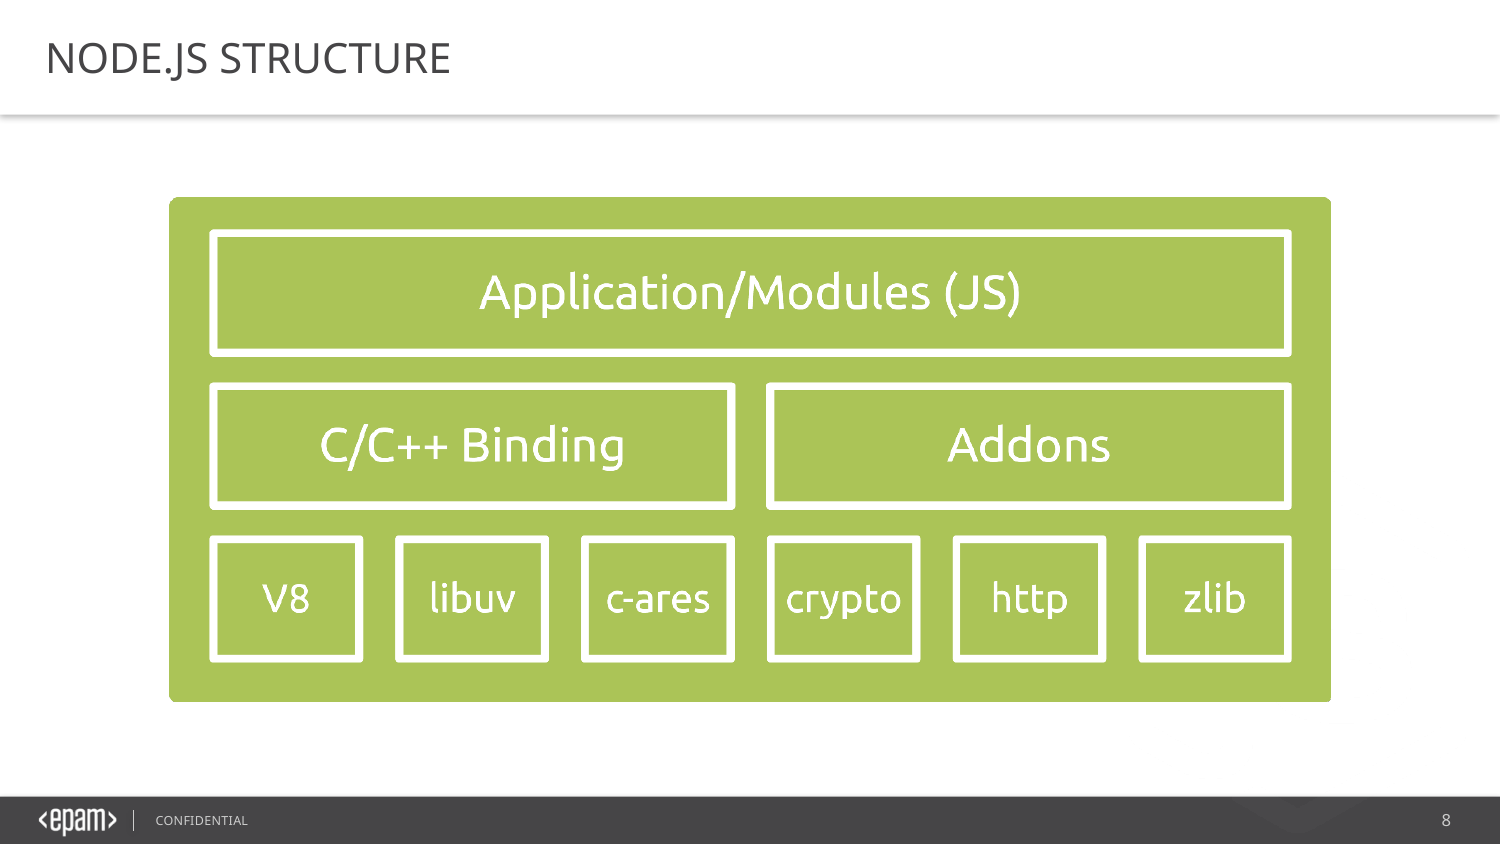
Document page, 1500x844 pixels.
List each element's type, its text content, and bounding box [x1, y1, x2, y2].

list NODE.JS STRUCTURE [0, 0, 1500, 115]
picture [169, 197, 1331, 702]
picture [38, 808, 117, 837]
